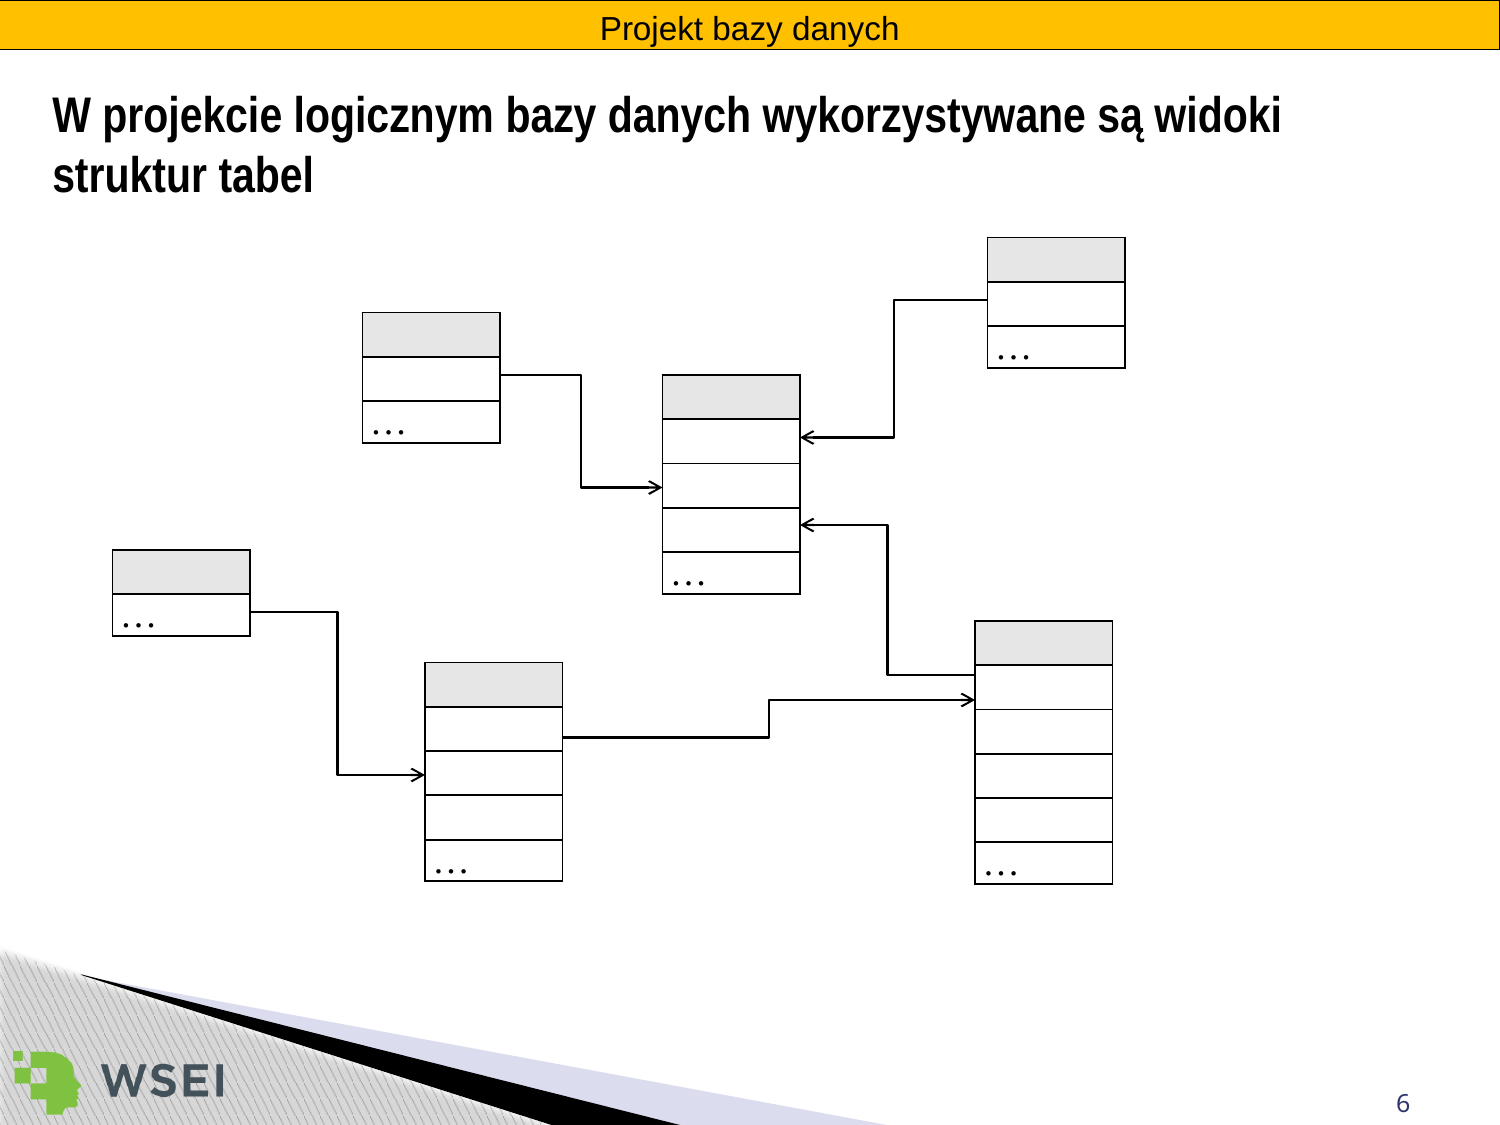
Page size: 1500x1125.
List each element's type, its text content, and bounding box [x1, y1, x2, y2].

slide_number 6 [1074, 1050, 1425, 1125]
table_cell [363, 358, 499, 400]
picture [272, 1036, 287, 1041]
picture [294, 1043, 309, 1048]
picture [357, 1063, 552, 1125]
table_header [664, 376, 794, 418]
table_header [429, 663, 562, 706]
table_cell [663, 509, 799, 551]
table_cell [663, 464, 799, 507]
table_cell [426, 796, 562, 839]
table_header [113, 551, 249, 593]
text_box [562, 699, 976, 738]
table_cell … [113, 595, 249, 635]
table_cell [976, 710, 1112, 753]
table_cell [976, 799, 1112, 841]
table_cell [426, 752, 562, 794]
picture [0, 1039, 235, 1125]
picture [338, 1057, 356, 1063]
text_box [499, 374, 663, 488]
table_cell [976, 755, 1112, 797]
table_cell … [663, 553, 794, 593]
picture [316, 1050, 334, 1056]
table_cell [988, 283, 1124, 325]
table_cell … [363, 402, 494, 442]
table_header [979, 622, 1112, 664]
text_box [249, 612, 426, 776]
text_box W projekcie logicznym bazy danych wykorzystywane są widoki struktur tabel [37, 74, 1425, 210]
table_cell [976, 666, 1112, 709]
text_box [799, 524, 976, 676]
table_header [988, 238, 1124, 281]
table_cell … [991, 327, 1124, 367]
table_cell … [976, 843, 1112, 883]
text_box Projekt bazy danych [0, 0, 1500, 50]
table_header [363, 313, 499, 356]
table_cell [429, 708, 562, 750]
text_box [799, 299, 988, 438]
table_cell … [426, 841, 562, 880]
table_cell [666, 420, 799, 463]
